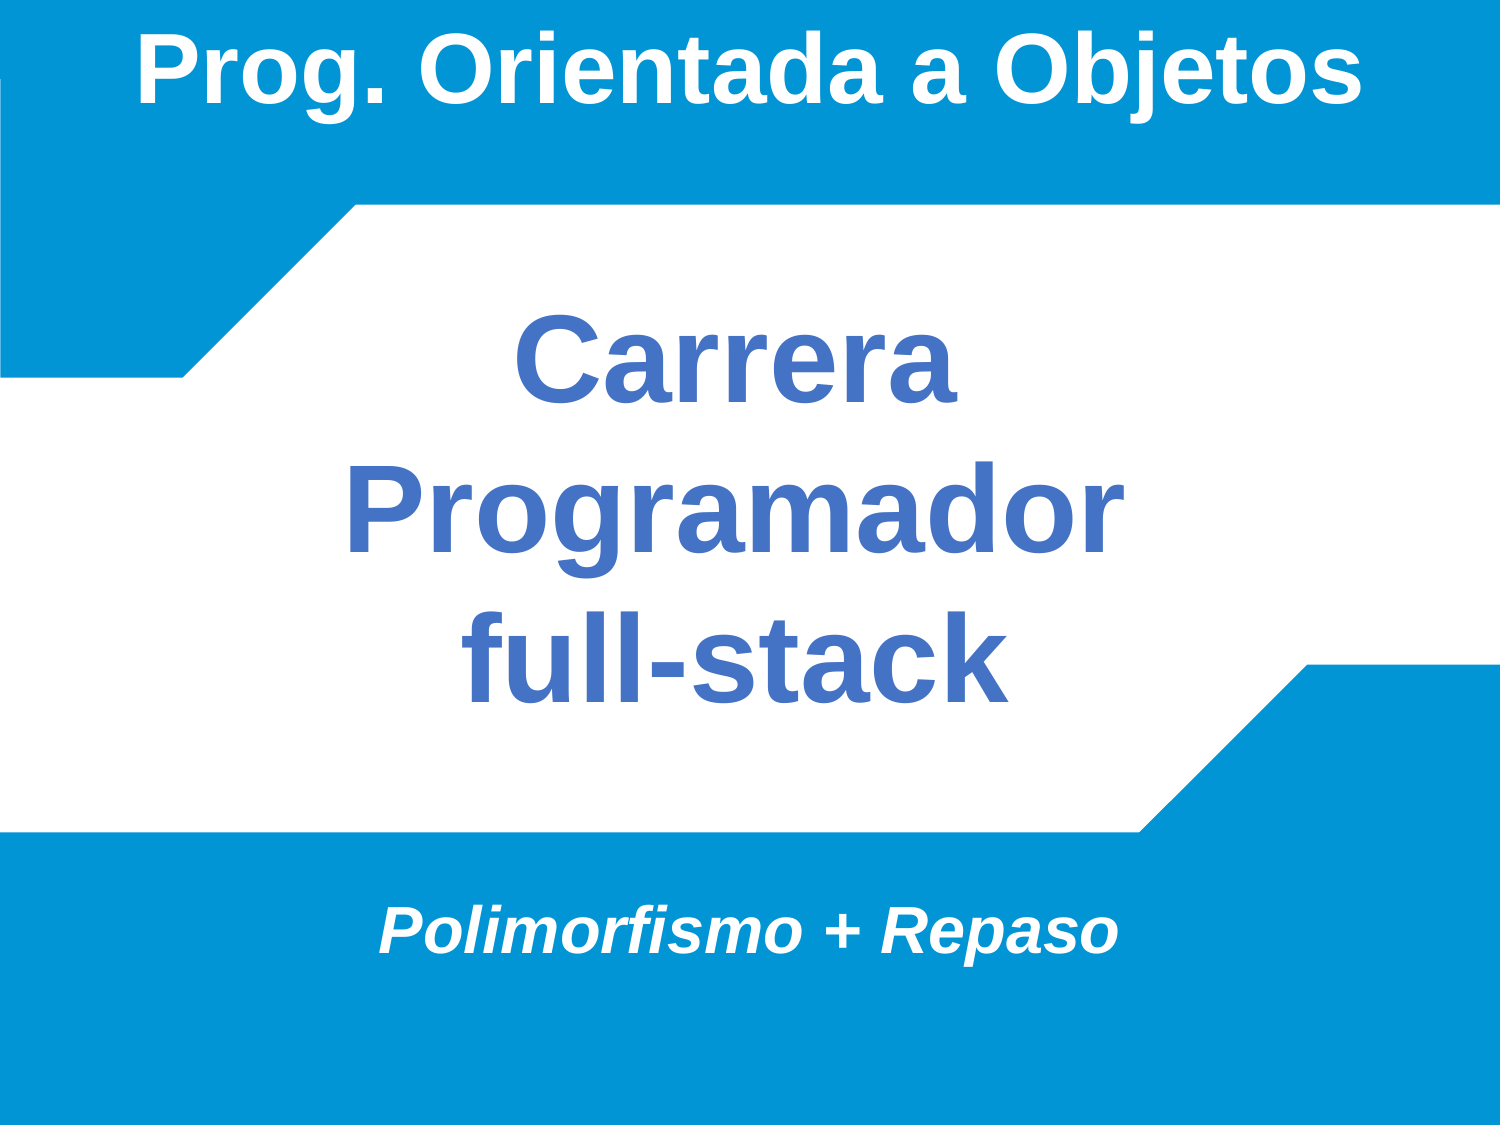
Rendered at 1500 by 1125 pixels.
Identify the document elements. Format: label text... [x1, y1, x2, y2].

title Prog. Orientada a Objetos [15, 0, 1486, 133]
subtitle Polimorfismo + Repaso [0, 888, 1500, 979]
